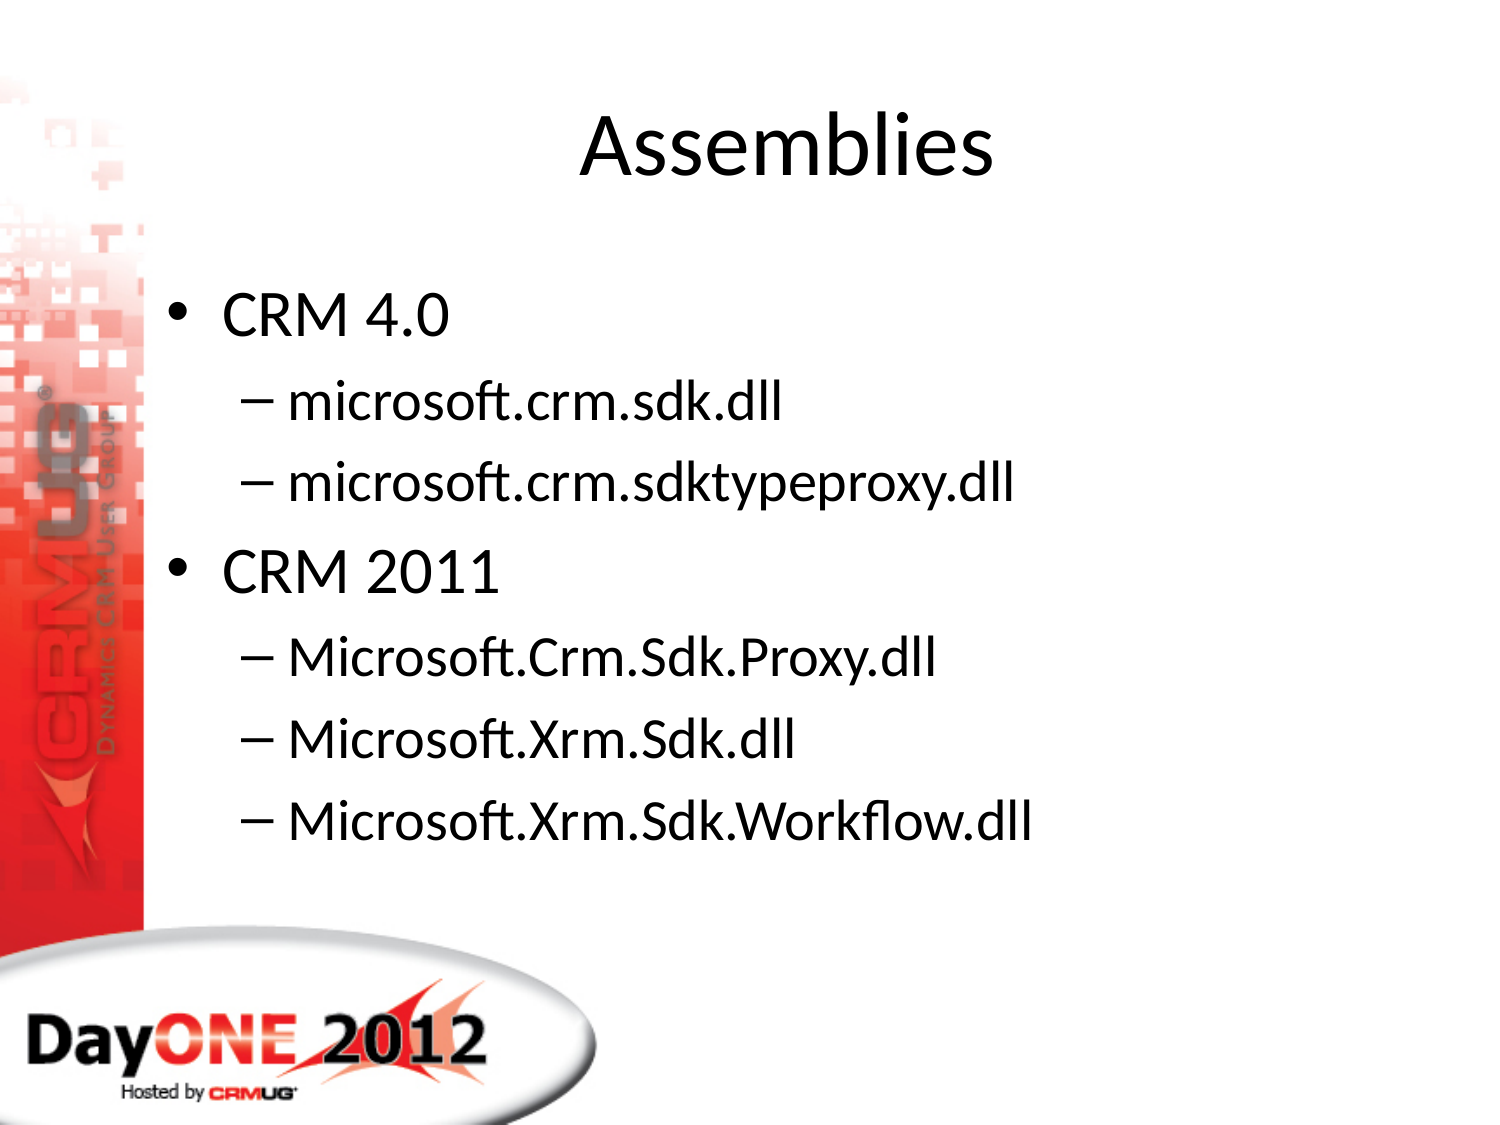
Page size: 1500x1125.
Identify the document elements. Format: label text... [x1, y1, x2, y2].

list CRM 4.0 microsoft.crm.sdk.dll microsoft.crm.sdktypeproxy.dll CRM 2011 Microsoft.Crm.Sdk.Proxy.dll Microsoft.Xrm.Sdk.dll Microsoft.Xrm.Sdk.Workflow.dll [151, 262, 1425, 1005]
title Assemblies [151, 45, 1425, 233]
picture [0, 62, 1500, 1125]
